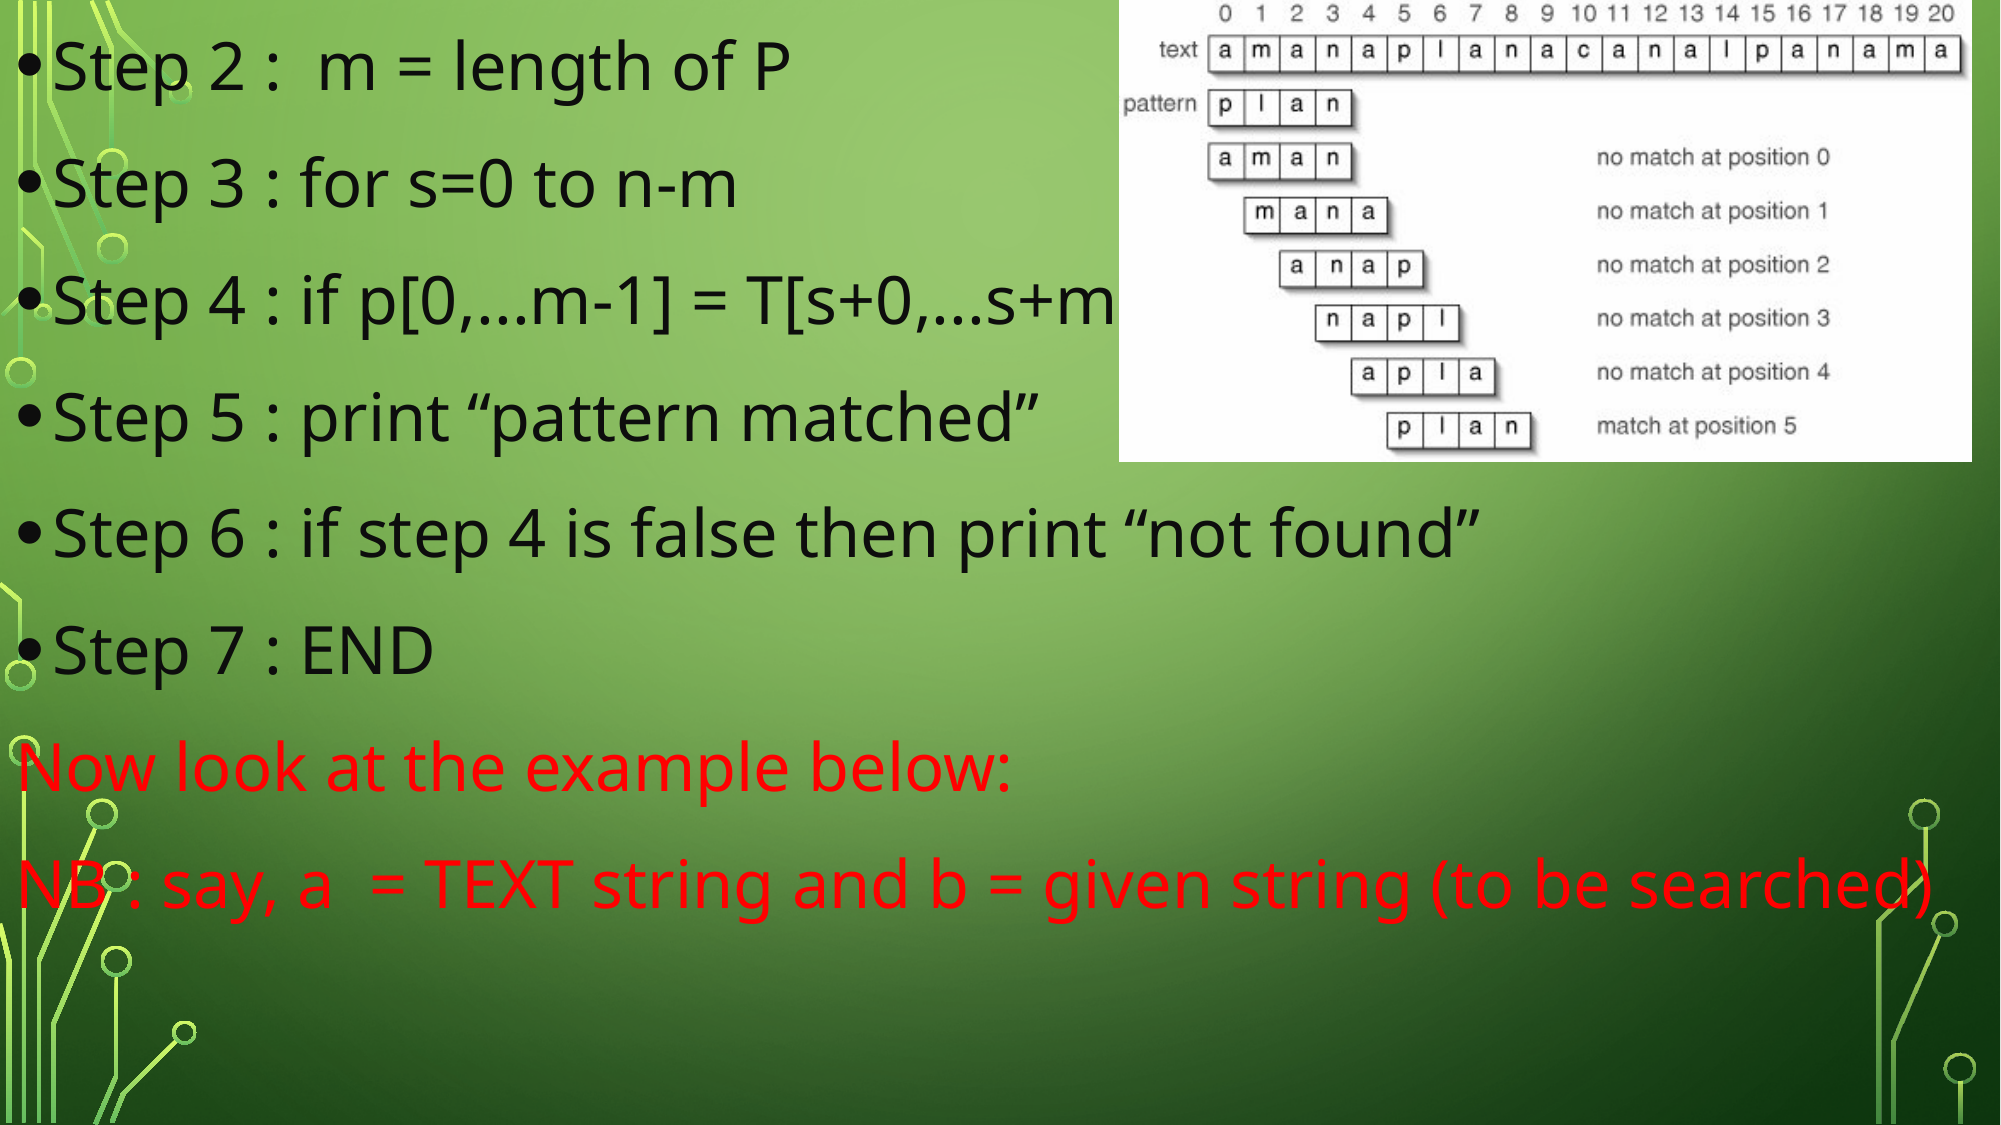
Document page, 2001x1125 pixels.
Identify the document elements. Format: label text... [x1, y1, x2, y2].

picture [1119, 0, 1972, 462]
list Step 2 : m = length of P Step 3 : for s=0 to n-m Step 4 : if p[0,...m-1] = T[s+0,...s+m-1] Step 5 : print “pattern matched” Step 6 : if step 4 is false then print “not found” Step 7 : END Now look at the example below: NB : say, a = TEXT string and b = given string (to be searched) [0, 0, 1972, 1029]
